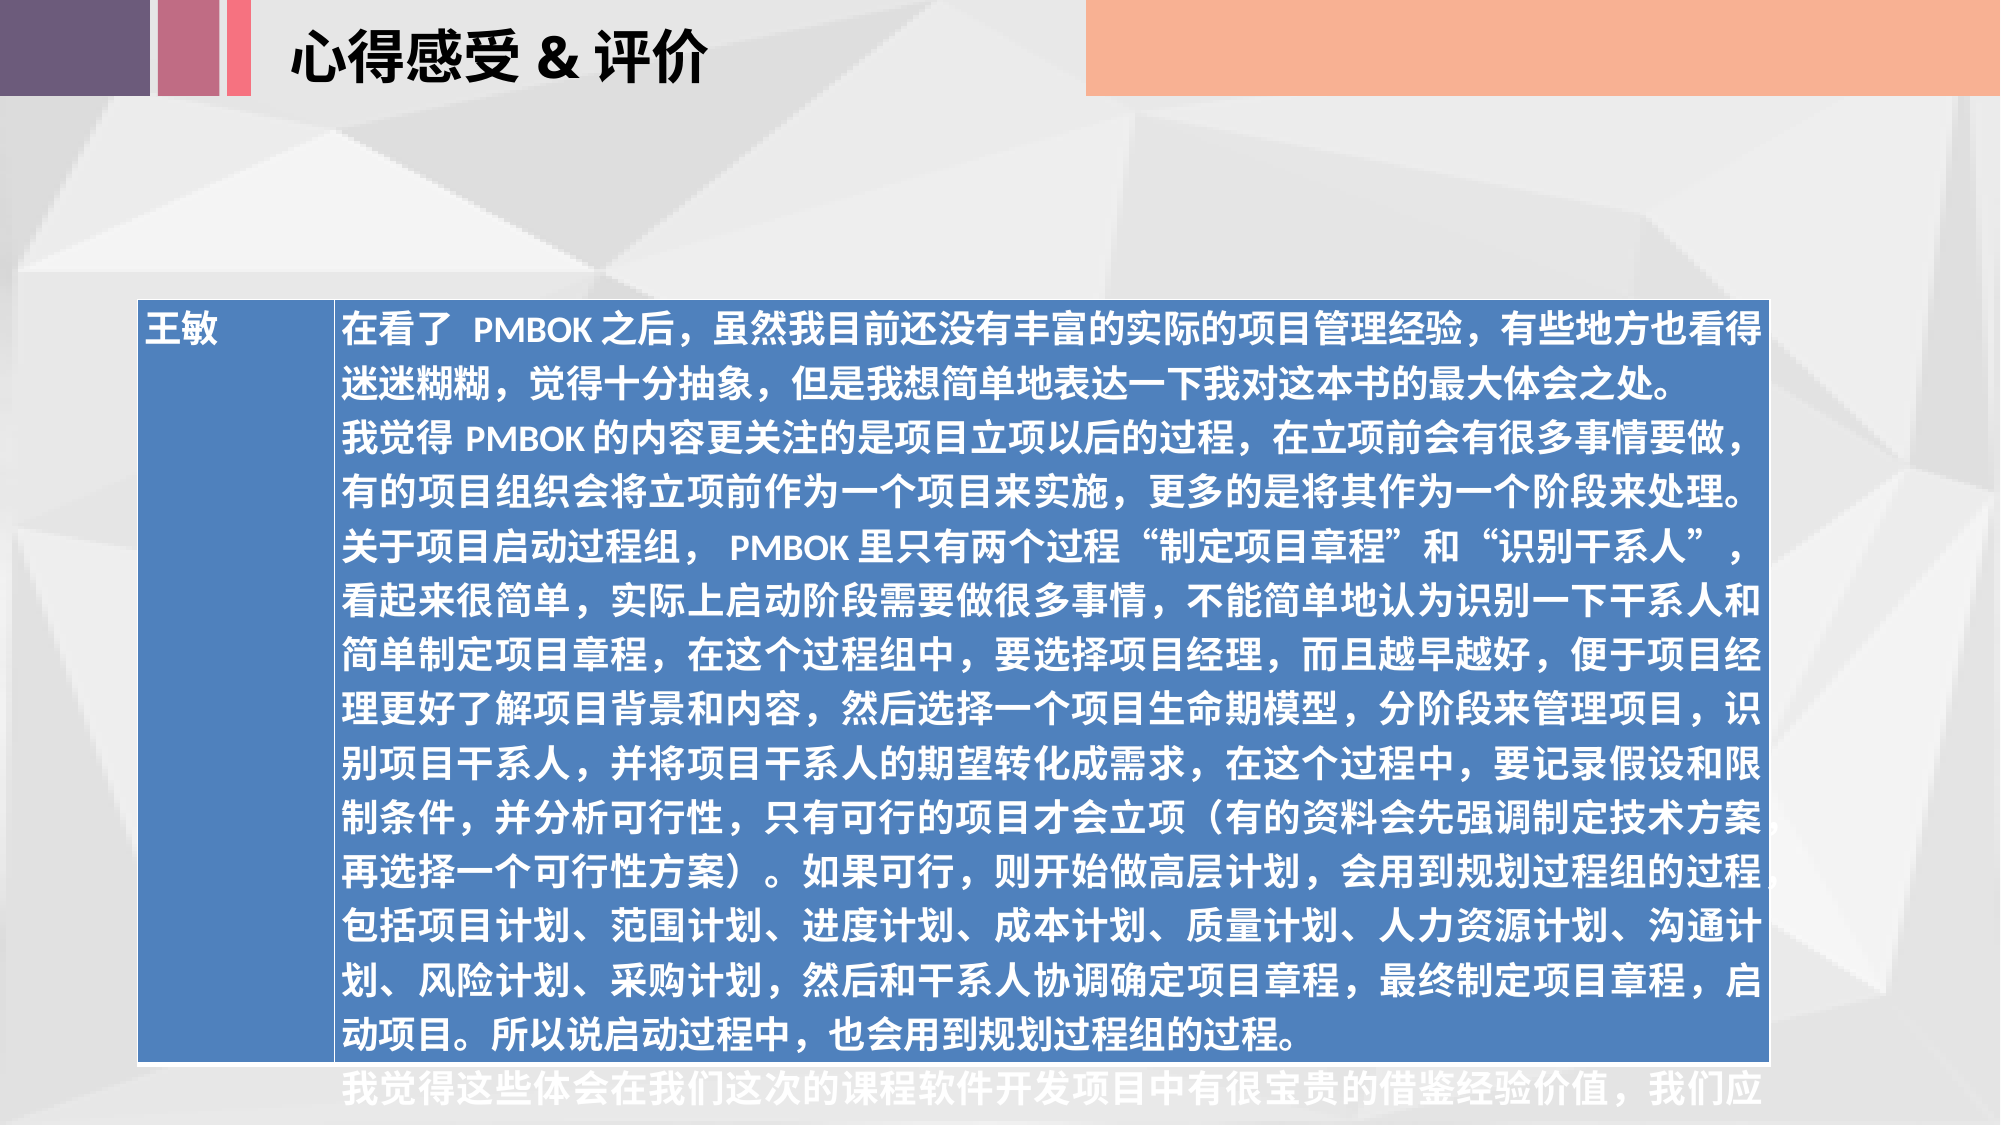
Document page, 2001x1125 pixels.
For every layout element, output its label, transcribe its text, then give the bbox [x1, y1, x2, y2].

text_box [1086, 0, 2000, 96]
text_box 心得感受&评价 [274, 12, 726, 98]
picture [0, 0, 2001, 1125]
text_box [0, 0, 150, 96]
table_header 在看了 PMBOK之后，虽然我目前还没有丰富的实际的项目管理经验，有些地方也看得迷迷糊糊，觉得十分抽象，但是我想简单地表达一下我对这本书的最大体会之处。 我觉得PMBOK的内容更关注的是项目立项以后的过程，在立项前会有很多事情要做，有的项目组织会将立项前作为一个项目来实施，更多的是将其作为一个阶段来处理。关于项目启动过程组，PMBOK里只有两个过程“制定项目章程”和“识别干系人”，看起来很简单，实际上启动阶段需要做很多事情，不能简单地认为识别一下干系人和简单制定项目章程，在这个过程组中，要选择项目经理，而且越早越好，便于项目经理更好了解项目背景和内容，然后选择一个项目生命期模型，分阶段来管理项目，识别项目干系人，并将项目干系人的期望转化成需求，在这个过程中，要记录假设和限制条件，并分析可行性，只有可行的项目才会立项（有的资料会先强调制定技术方案，再选择一个可行性方案）。如果可行，则开始做高层计划，会用到规划过程组的过程，包括项目计划、范围计划、进度计划、成本计划、质量计划、人力资源计划、沟通计划、风险计划、采购计划，然后和干系人协调确定项目章程，最终制定项目章程，启动项目。所以说启动过程中，也会用到规划过程组的过程。 我觉得这些体会在我们这次的课程软件开发项目中有很宝贵的借鉴经验价值，我们应该在好好地规划项目过程组，为日后的开发工作做好充足的准备。 [335, 300, 1769, 1062]
table_header 王敏 [138, 300, 334, 1062]
text_box [227, 0, 251, 96]
text_box [157, 0, 220, 96]
